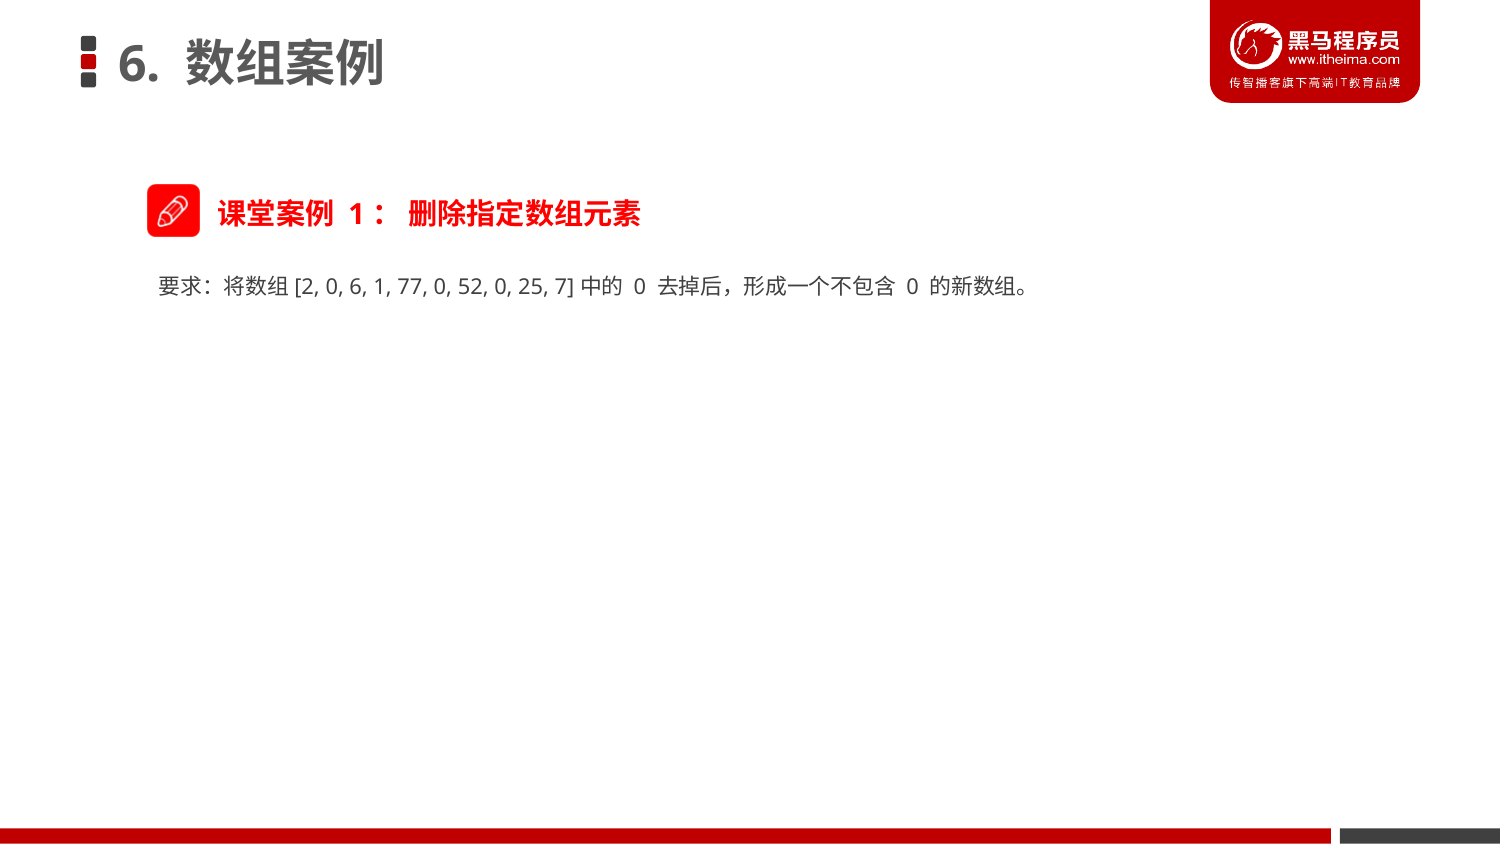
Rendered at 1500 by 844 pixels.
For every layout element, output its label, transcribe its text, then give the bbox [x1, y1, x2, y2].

title 6. 数组案例 [103, 0, 1209, 130]
picture [1211, 11, 1419, 97]
text_box 要求：将数组[2, 0, 6, 1, 77, 0, 52, 0, 25, 7]中的 0 去掉后，形成一个不包含 0 的新数组。 [143, 252, 1209, 505]
text_box 课堂案例 1： 删除指定数组元素 [202, 170, 1011, 238]
picture [143, 180, 203, 240]
